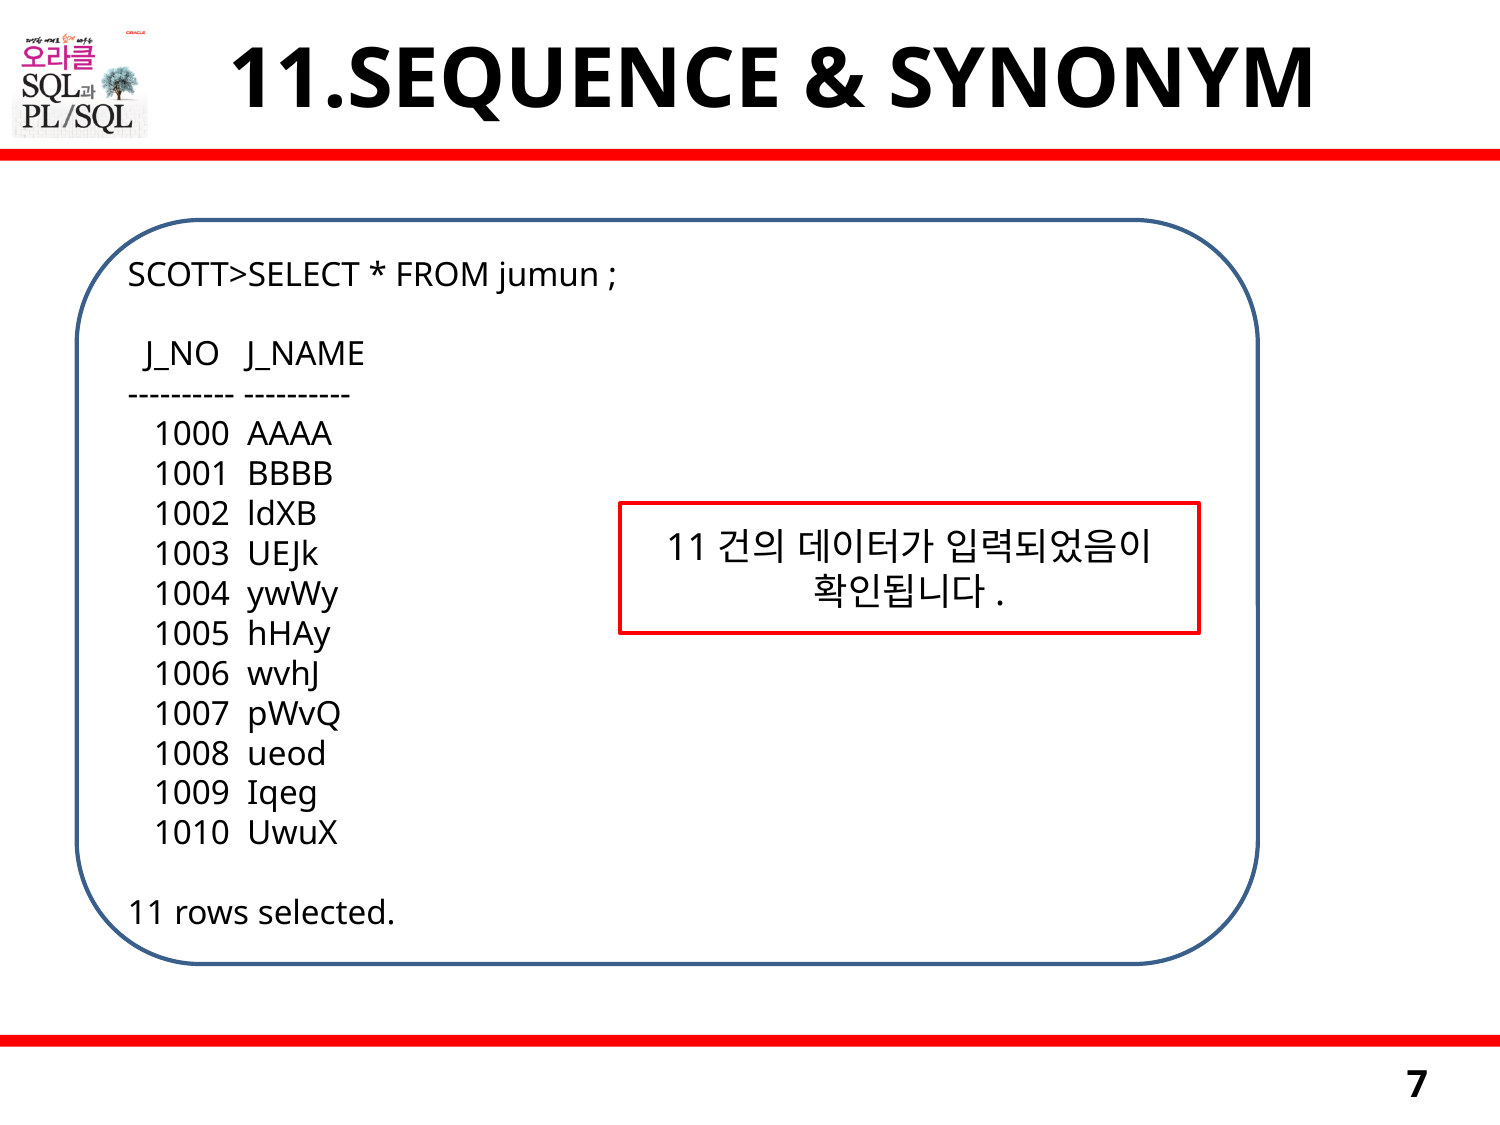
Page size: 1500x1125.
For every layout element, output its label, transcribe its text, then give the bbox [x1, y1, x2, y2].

picture [11, 19, 148, 138]
text_box 11건의 데이터가 입력되었음이 확인됩니다. [618, 501, 1201, 635]
text_box [0, 1033, 1500, 1049]
text_box 7 [1362, 1056, 1473, 1108]
text_box 11.SEQUENCE & SYNONYM [204, 0, 1343, 151]
text_box [0, 147, 1500, 163]
text_box SCOTT>SELECT * FROM jumun ; J_NO J_NAME ---------- ---------- 1000 AAAA 1001 BBBB 1002 ldXB 1003 UEJk 1004 ywWy 1005 hHAy 1006 wvhJ 1007 pWvQ 1008 ueod 1009 Iqeg 1010 UwuX 11 rows selected. [74, 217, 1260, 967]
